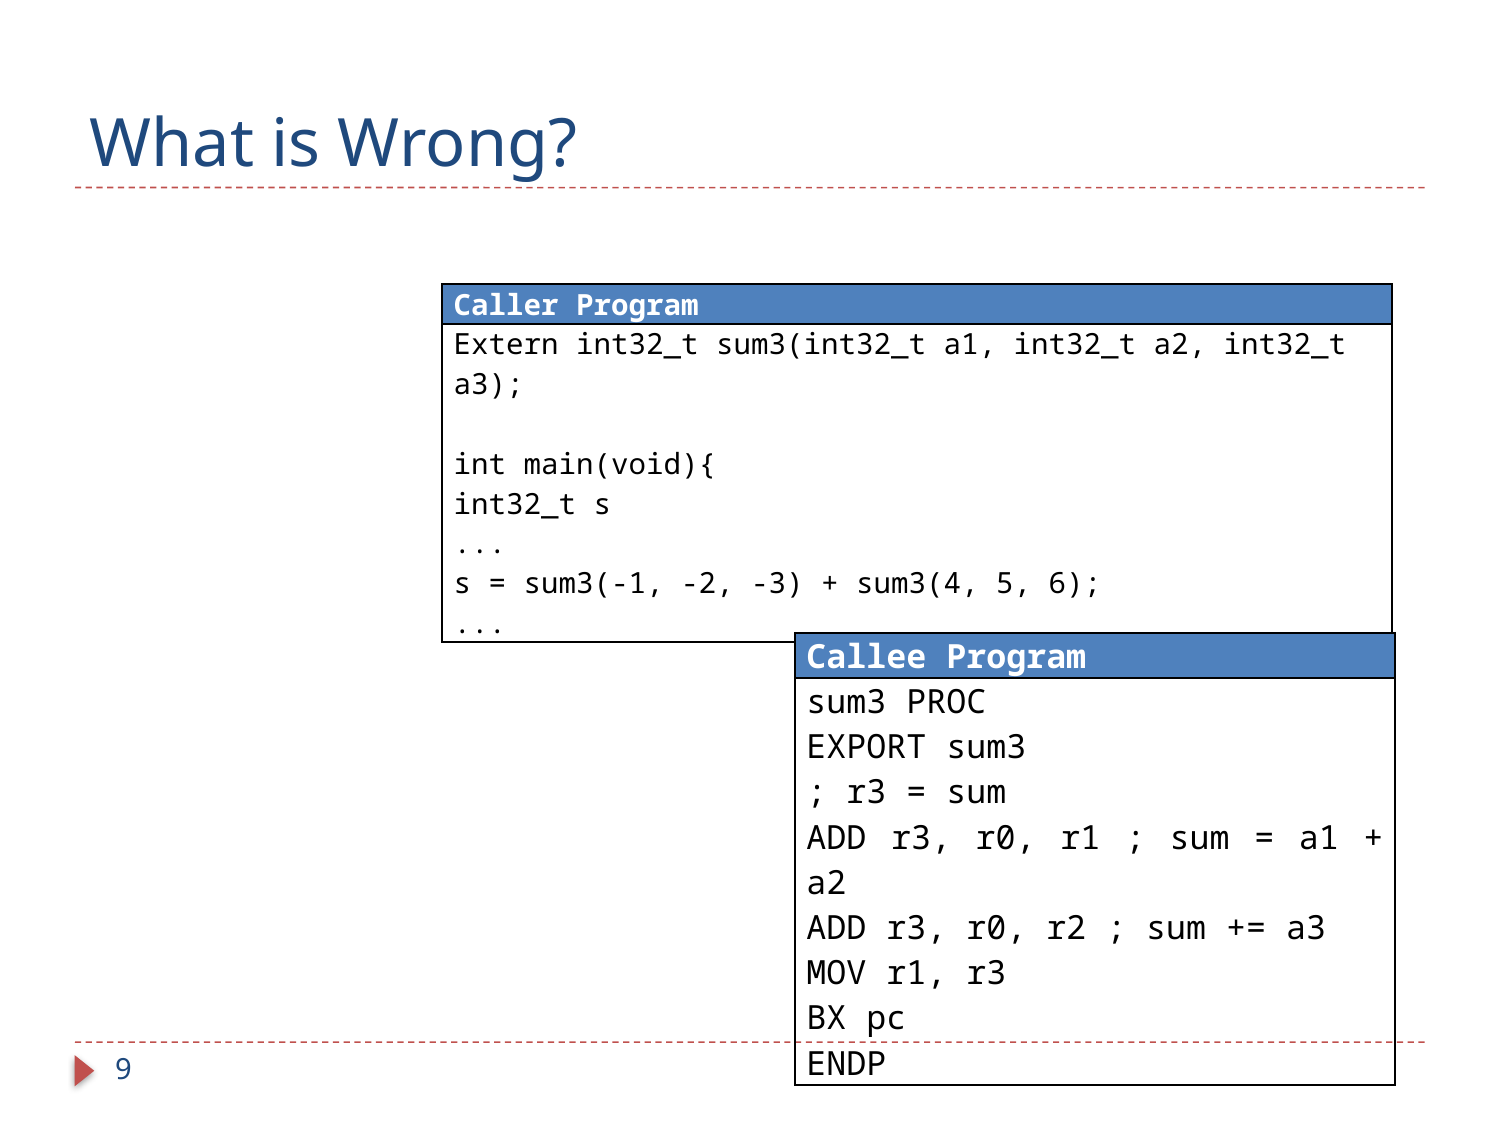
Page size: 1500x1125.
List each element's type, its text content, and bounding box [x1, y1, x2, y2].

slide_number 9 [100, 1042, 426, 1103]
table_cell sum3 PROC EXPORT sum3 ; r3 = sum ADD r3, r0, r1 ; sum = a1 + a2 ADD r3, r0, r2 ; sum += a3 MOV r1, r3 BX pc ENDP [796, 679, 1394, 1084]
table_cell Extern int32_t sum3(int32_t a1, int32_t a2, int32_t a3); int main(void){ int32_t s ... s = sum3(-1, -2, -3) + sum3(4, 5, 6); ... [443, 325, 1391, 641]
table_header Caller Program [443, 285, 1391, 323]
title What is Wrong? [75, 24, 1425, 188]
table_header Callee Program [796, 634, 1394, 677]
